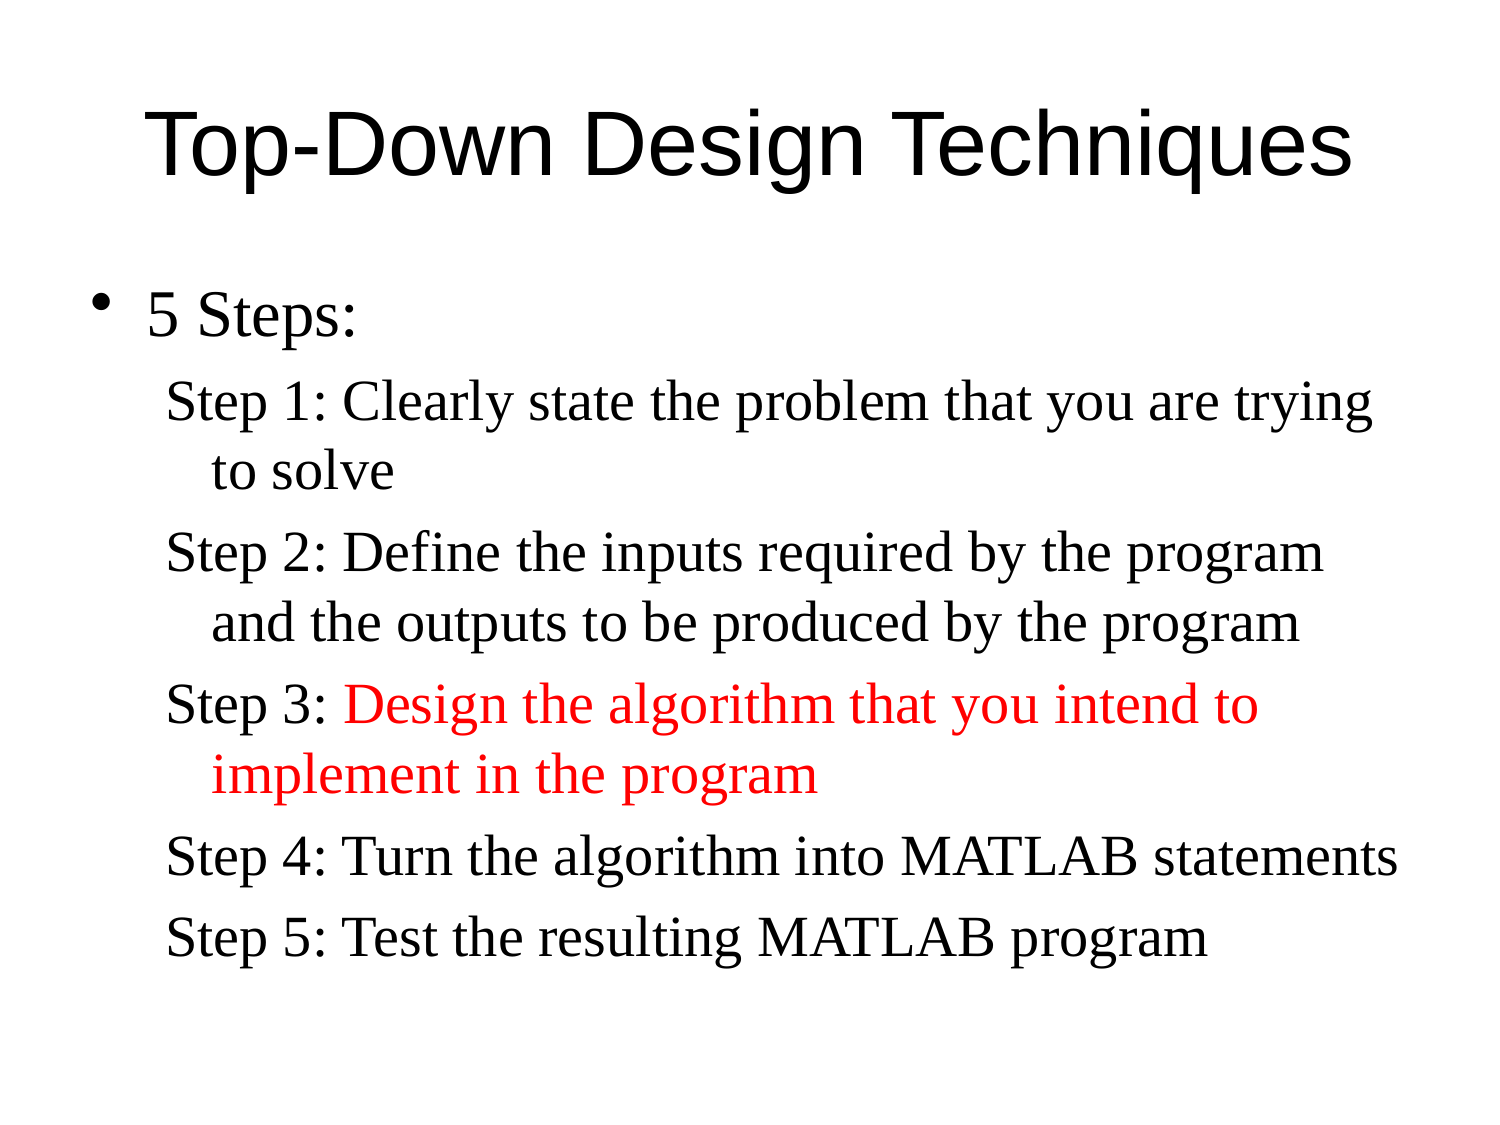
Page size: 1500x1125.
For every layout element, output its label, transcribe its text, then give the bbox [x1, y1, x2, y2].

list 5 Steps: Step 1: Clearly state the problem that you are trying to solve Step 2: Define the inputs required by the program and the outputs to be produced by the program Step 3: Design the algorithm that you intend to implement in the program Step 4: Turn the algorithm into MATLAB statements Step 5: Test the resulting MATLAB program [75, 262, 1425, 1005]
title Top-Down Design Techniques [75, 45, 1425, 233]
